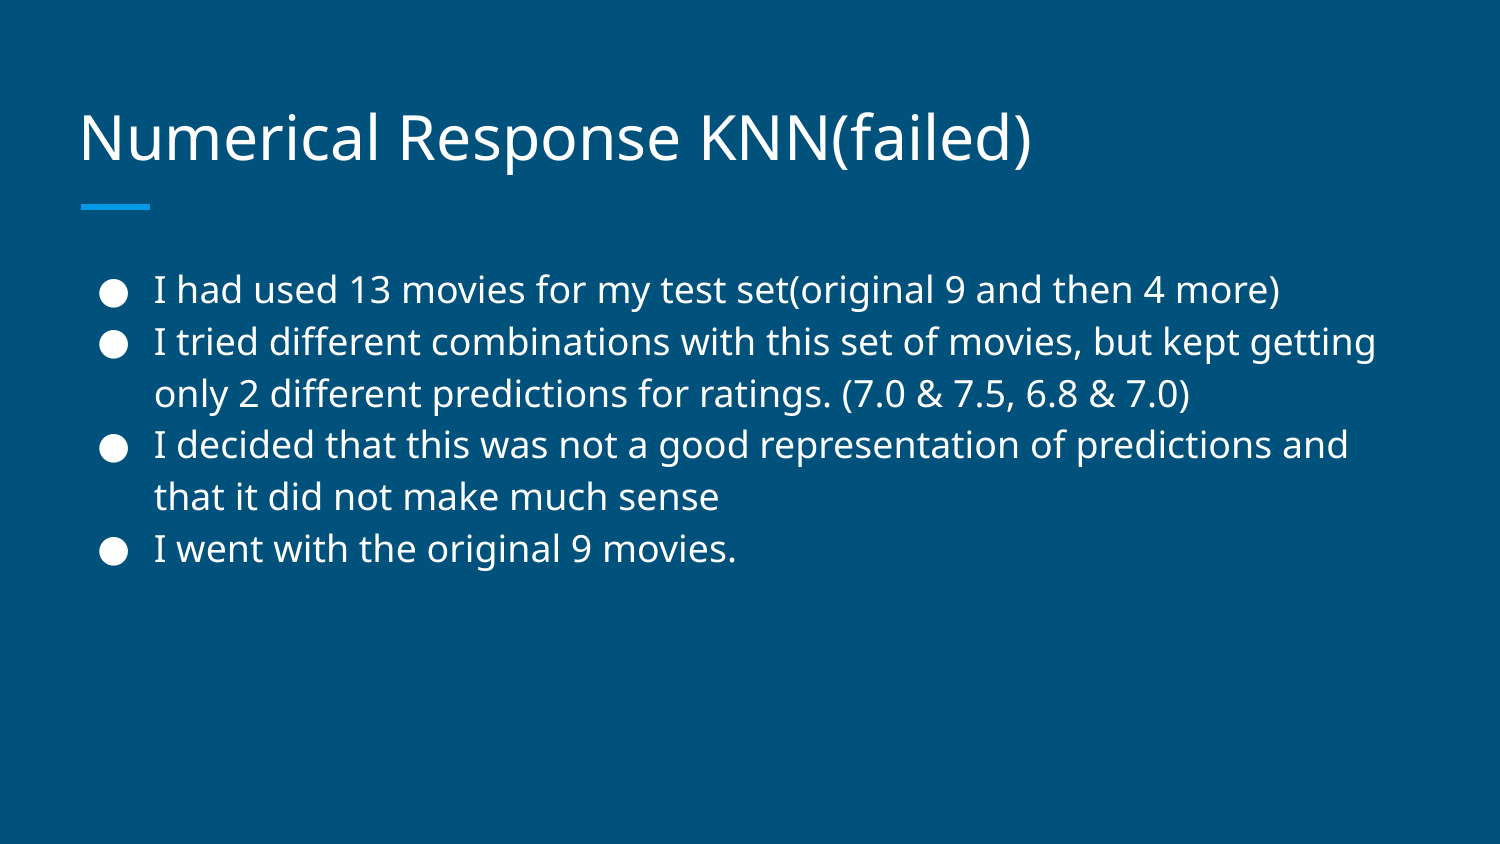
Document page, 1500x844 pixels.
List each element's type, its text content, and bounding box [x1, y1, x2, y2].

list I had used 13 movies for my test set(original 9 and then 4 more) I tried different combinations with this set of movies, but kept getting only 2 different predictions for ratings. (7.0 & 7.5, 6.8 & 7.0) I decided that this was not a good representation of predictions and that it did not make much sense I went with the original 9 movies. [63, 244, 1437, 750]
title Numerical Response KNN(failed) [63, 75, 1437, 188]
